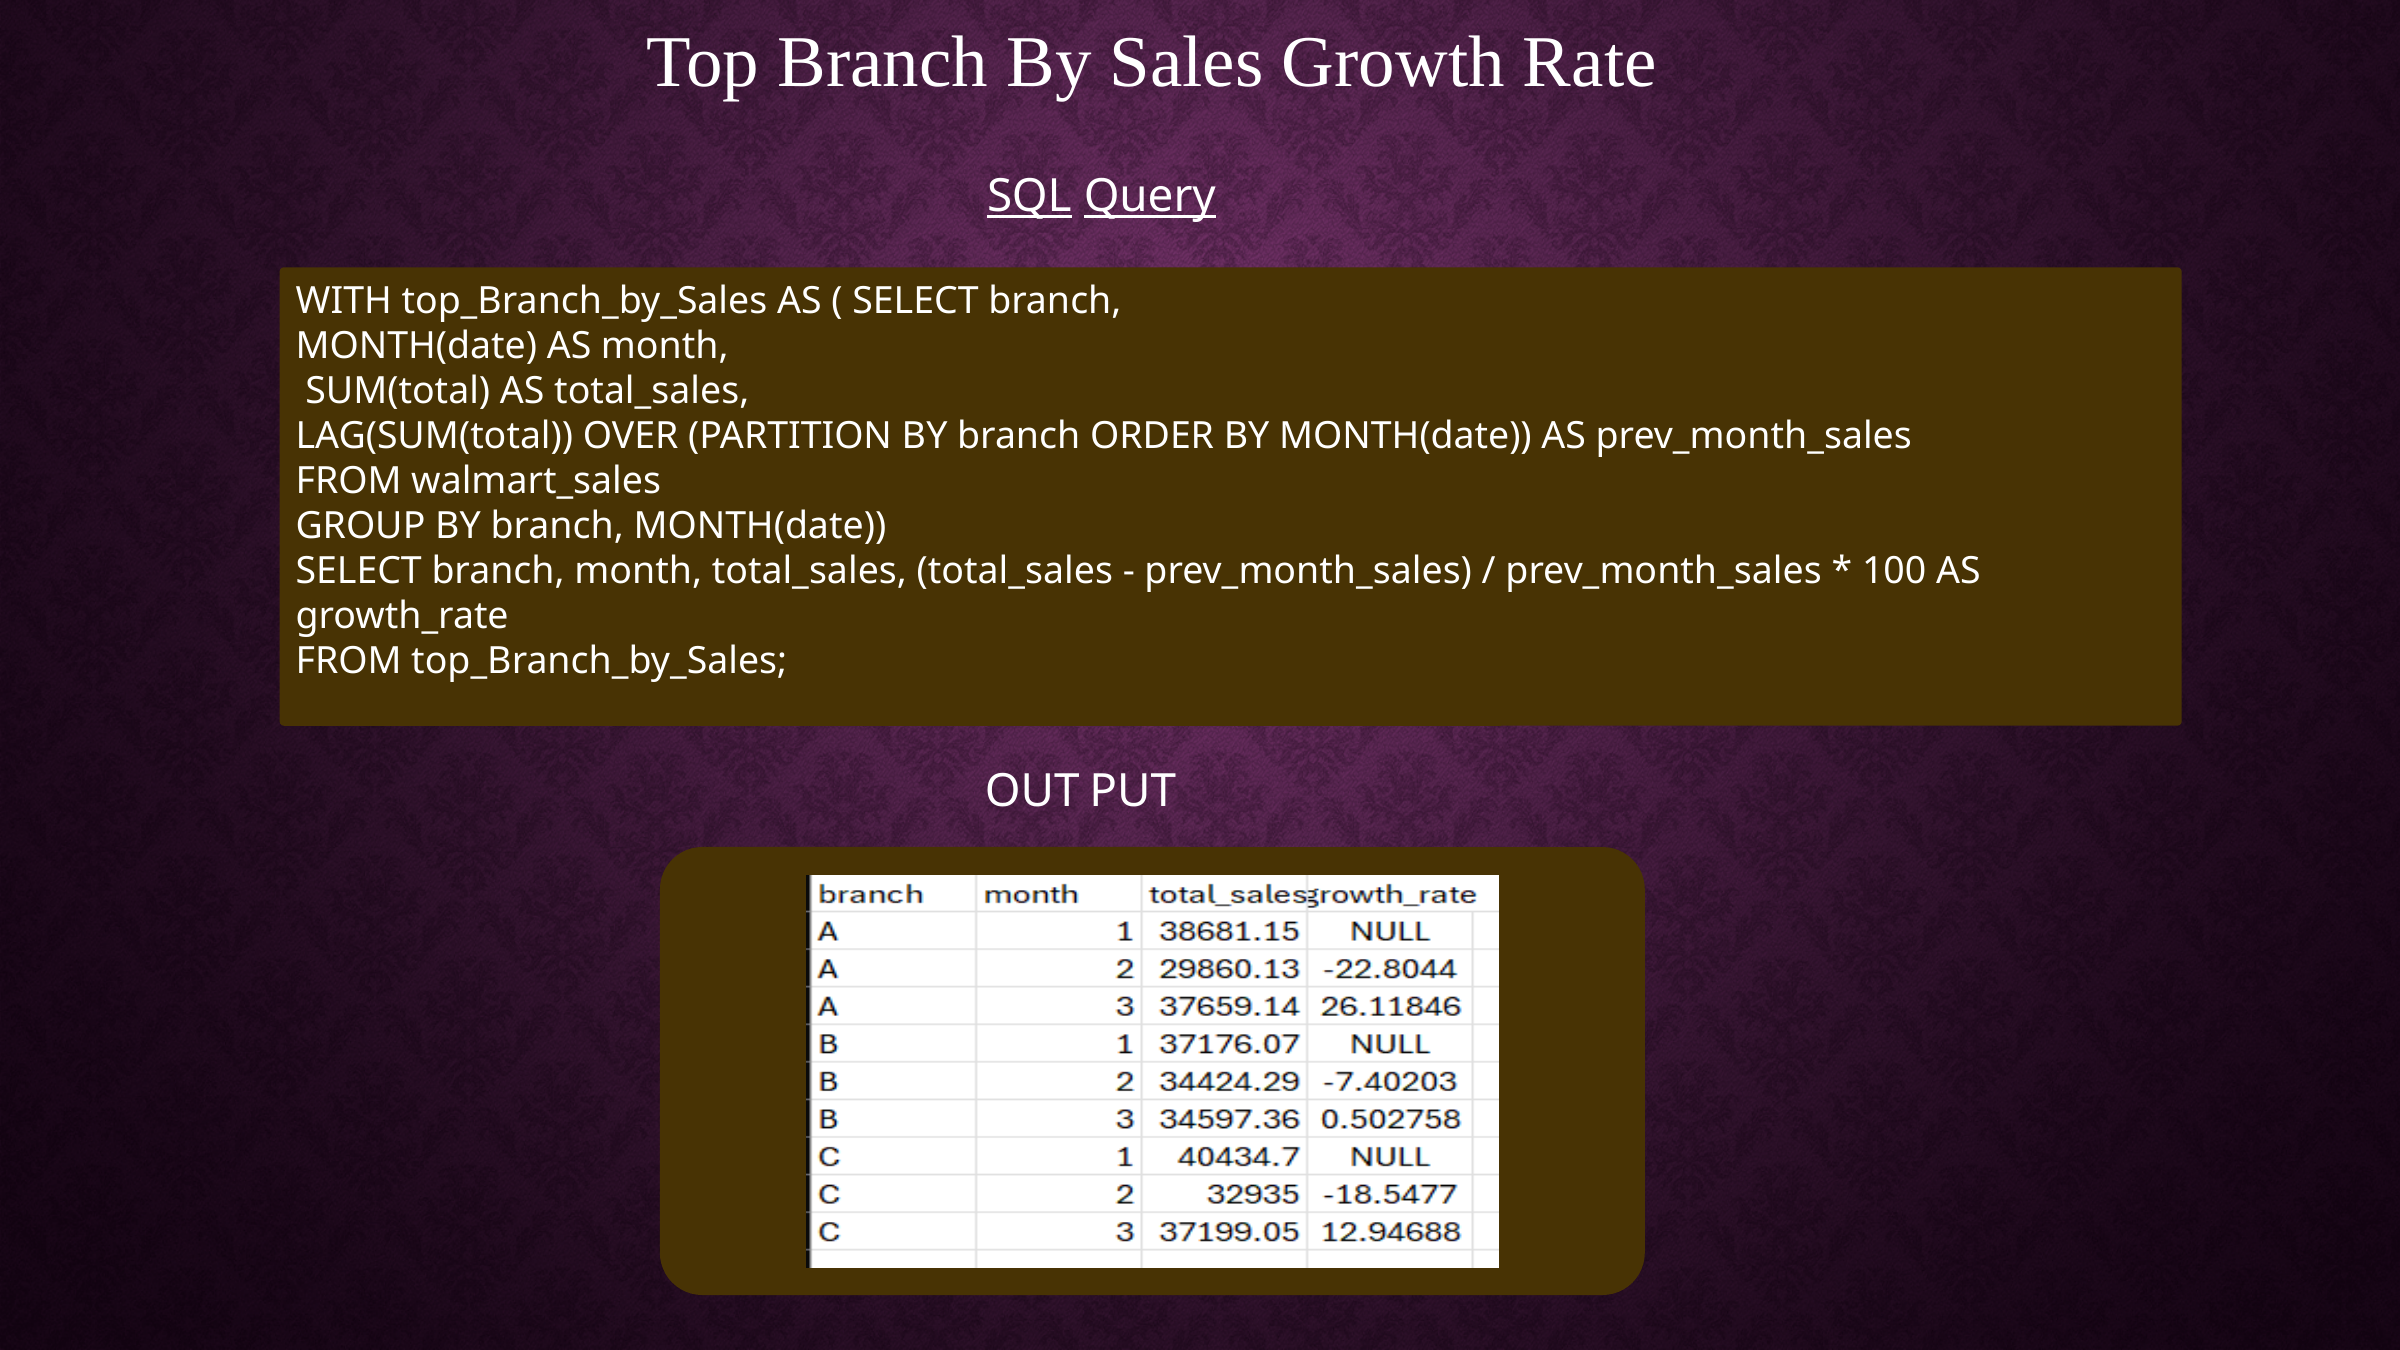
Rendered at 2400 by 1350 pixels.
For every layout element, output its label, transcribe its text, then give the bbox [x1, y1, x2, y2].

text_box WITH top_Branch_by_Sales AS ( SELECT branch, MONTH(date) AS month, SUM(total) AS total_sales, LAG(SUM(total)) OVER (PARTITION BY branch ORDER BY MONTH(date)) AS prev_month_sales FROM walmart_sales GROUP BY branch, MONTH(date)) SELECT branch, month, total_sales, (total_sales - prev_month_sales) / prev_month_sales * 100 AS growth_rate FROM top_Branch_by_Sales; [279, 267, 2182, 726]
text_box [1230, 871, 2313, 1296]
picture [805, 874, 1499, 1269]
text_box OUT PUT [918, 753, 1253, 824]
text_box [659, 846, 1641, 1296]
text_box [40, 321, 1086, 605]
text_box Top Branch By Sales Growth Rate [673, 43, 1632, 154]
text_box SQL Query [916, 174, 1287, 256]
